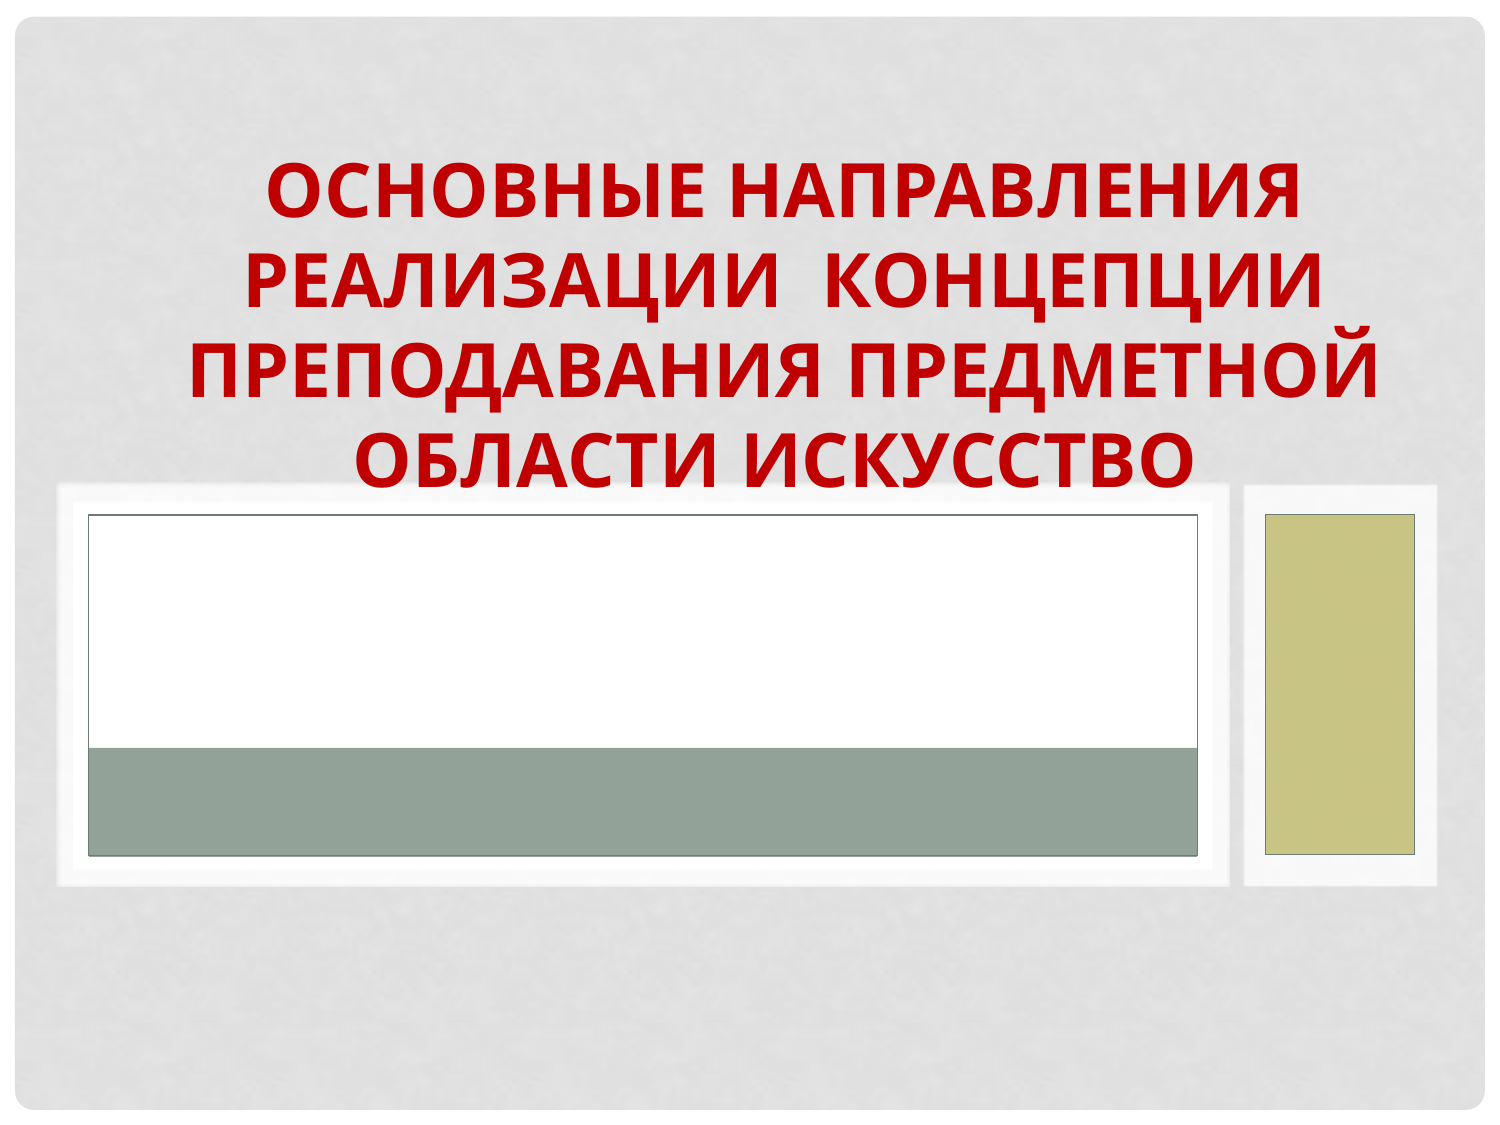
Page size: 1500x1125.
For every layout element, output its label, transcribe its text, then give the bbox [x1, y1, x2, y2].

title Основные направления реализации Концепции преподавания предметной области Искусство [99, 90, 1471, 610]
